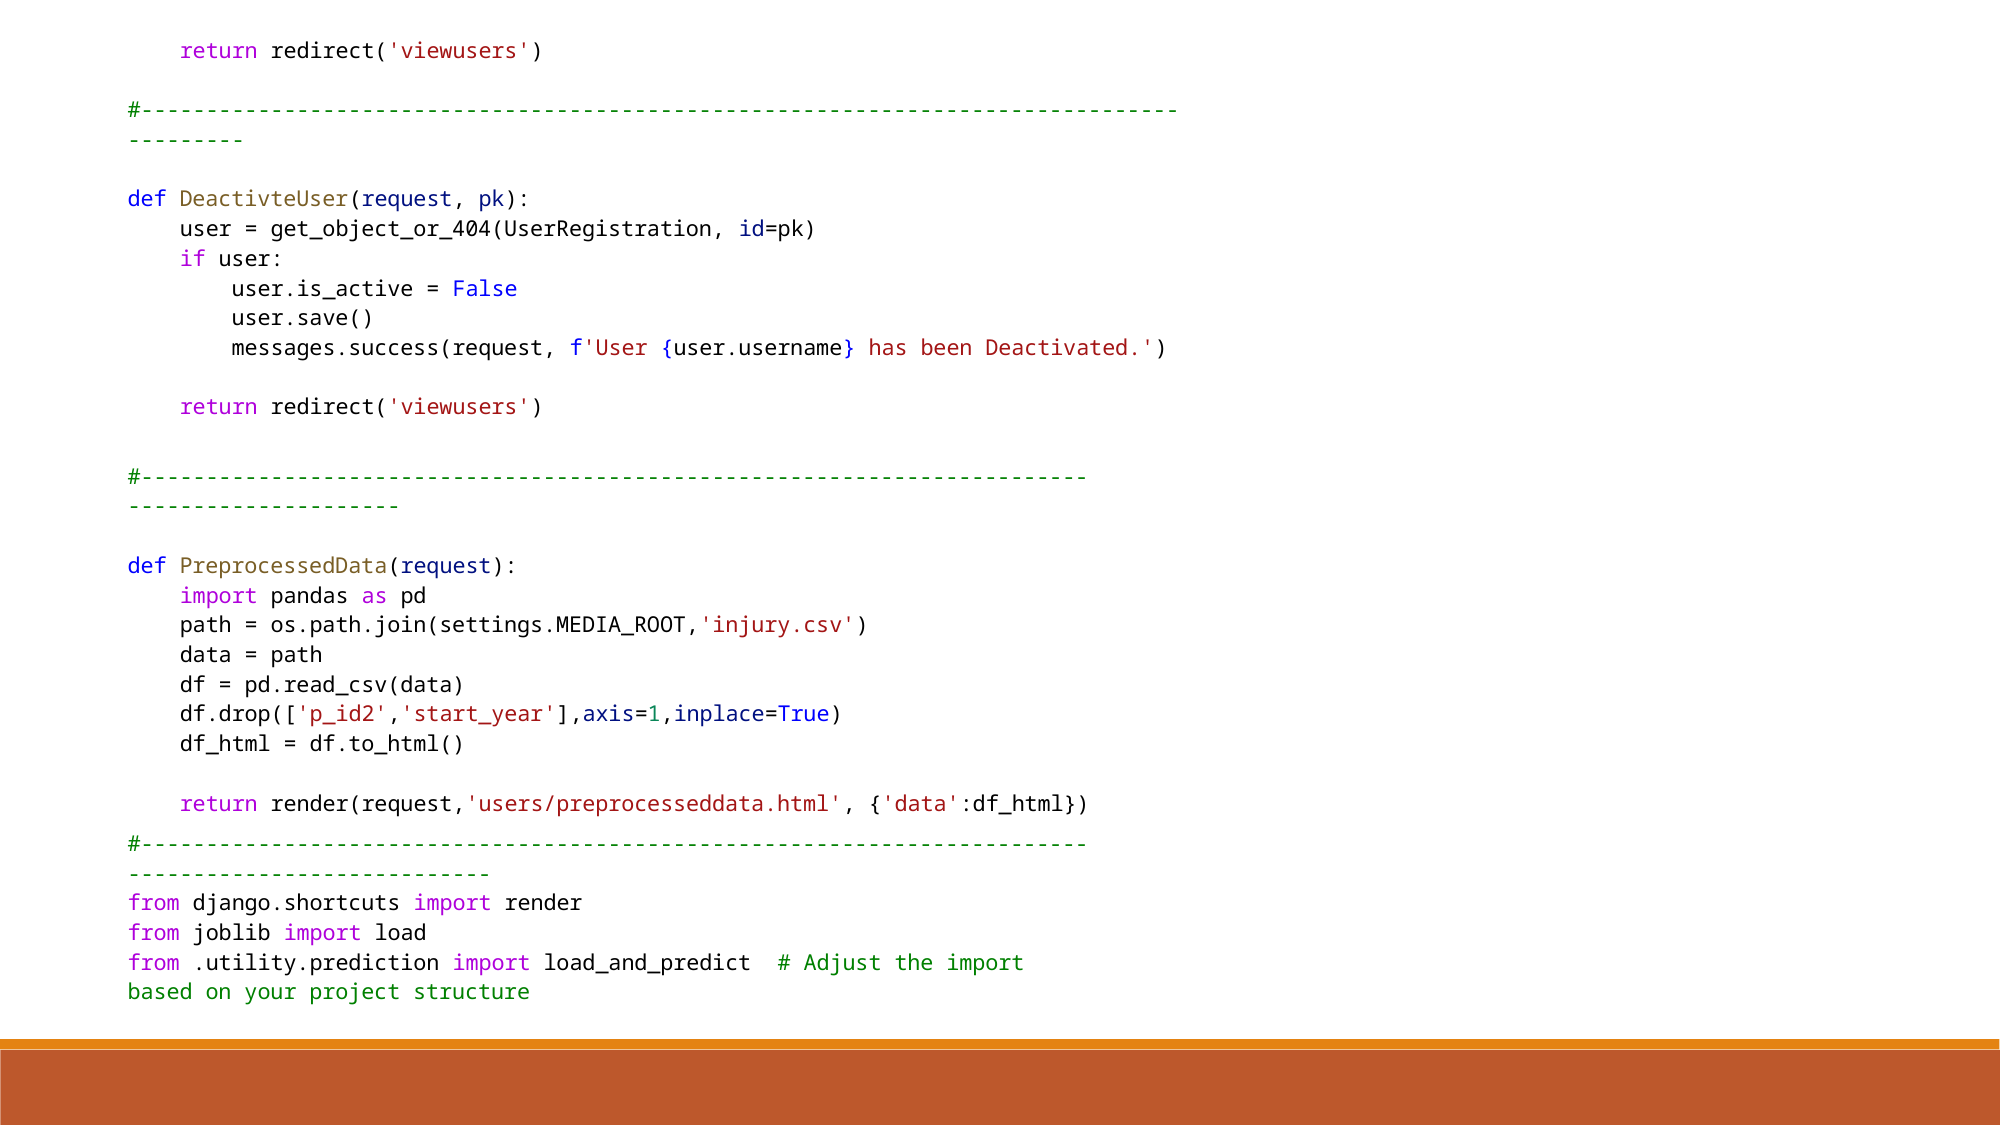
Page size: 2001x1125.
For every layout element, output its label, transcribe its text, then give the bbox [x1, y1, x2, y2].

text_box #---------------------------------------------------------------------------------------------- def PreprocessedData(request): import pandas as pd path = os.path.join(settings.MEDIA_ROOT,'injury.csv') data = path df = pd.read_csv(data) df.drop(['p_id2','start_year'],axis=1,inplace=True) df_html = df.to_html() return render(request,'users/preprocesseddata.html', {'data':df_html}) [112, 451, 1113, 818]
text_box return redirect('viewusers') #----------------------------------------------------------------------------------------- def DeactivteUser(request, pk): user = get_object_or_404(UserRegistration, id=pk) if user: user.is_active = False user.save() messages.success(request, f'User {user.username} has been Deactivated.') return redirect('viewusers') [112, 25, 1207, 457]
text_box #----------------------------------------------------------------------------------------------------- from django.shortcuts import render from joblib import load from .utility.prediction import load_and_predict # Adjust the import based on your project structure [112, 818, 1113, 1012]
